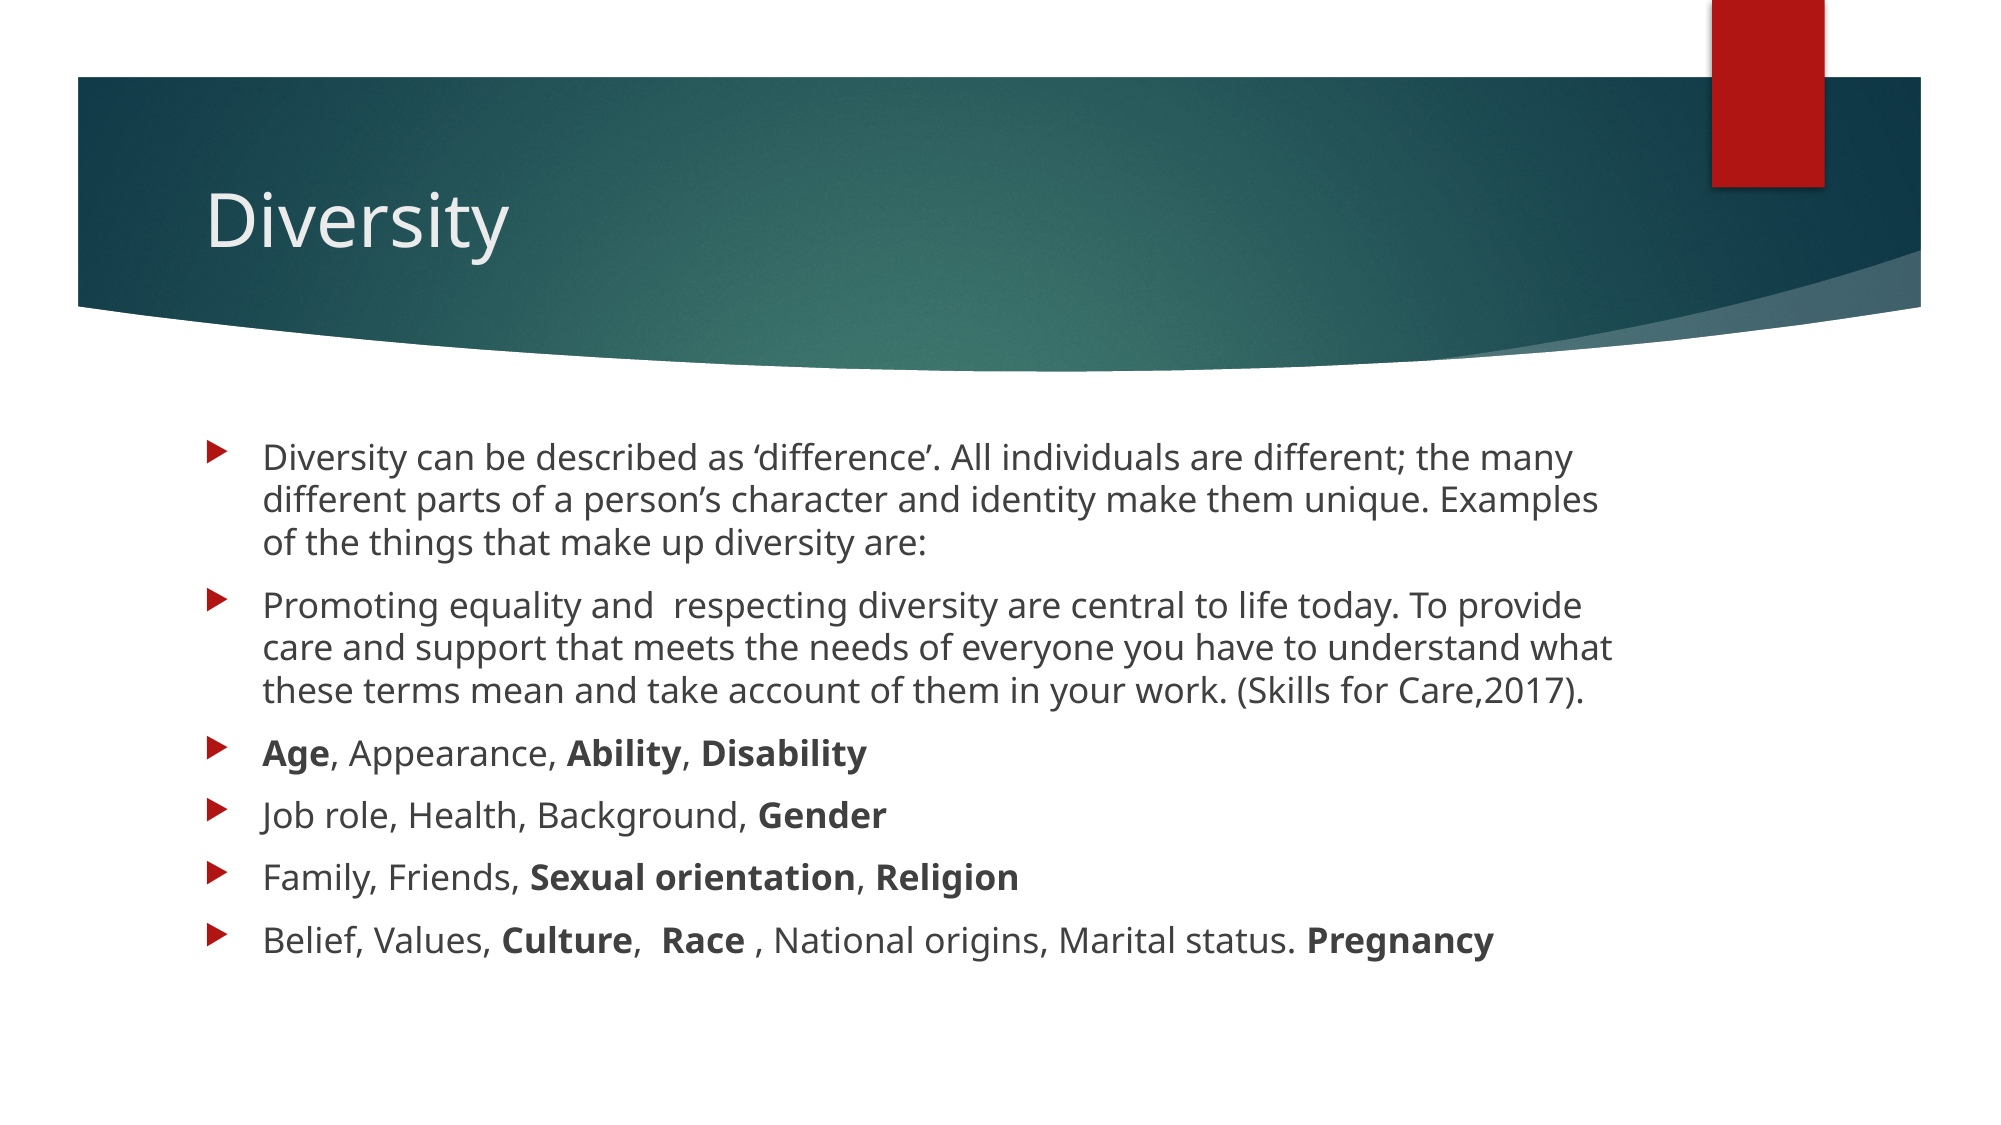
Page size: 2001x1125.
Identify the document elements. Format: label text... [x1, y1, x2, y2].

list Diversity can be described as ‘difference’. All individuals are different; the many different parts of a person’s character and identity make them unique. Examples of the things that make up diversity are: Promoting equality and respecting diversity are central to life today. To provide care and support that meets the needs of everyone you have to understand what these terms mean and take account of them in your work. (Skills for Care,2017). Age, Appearance, Ability, Disability Job role, Health, Background, Gender Family, Friends, Sexual orientation, Religion Belief, Values, Culture, Race , National origins, Marital status. Pregnancy [189, 427, 1638, 988]
title Diversity [189, 159, 1638, 276]
